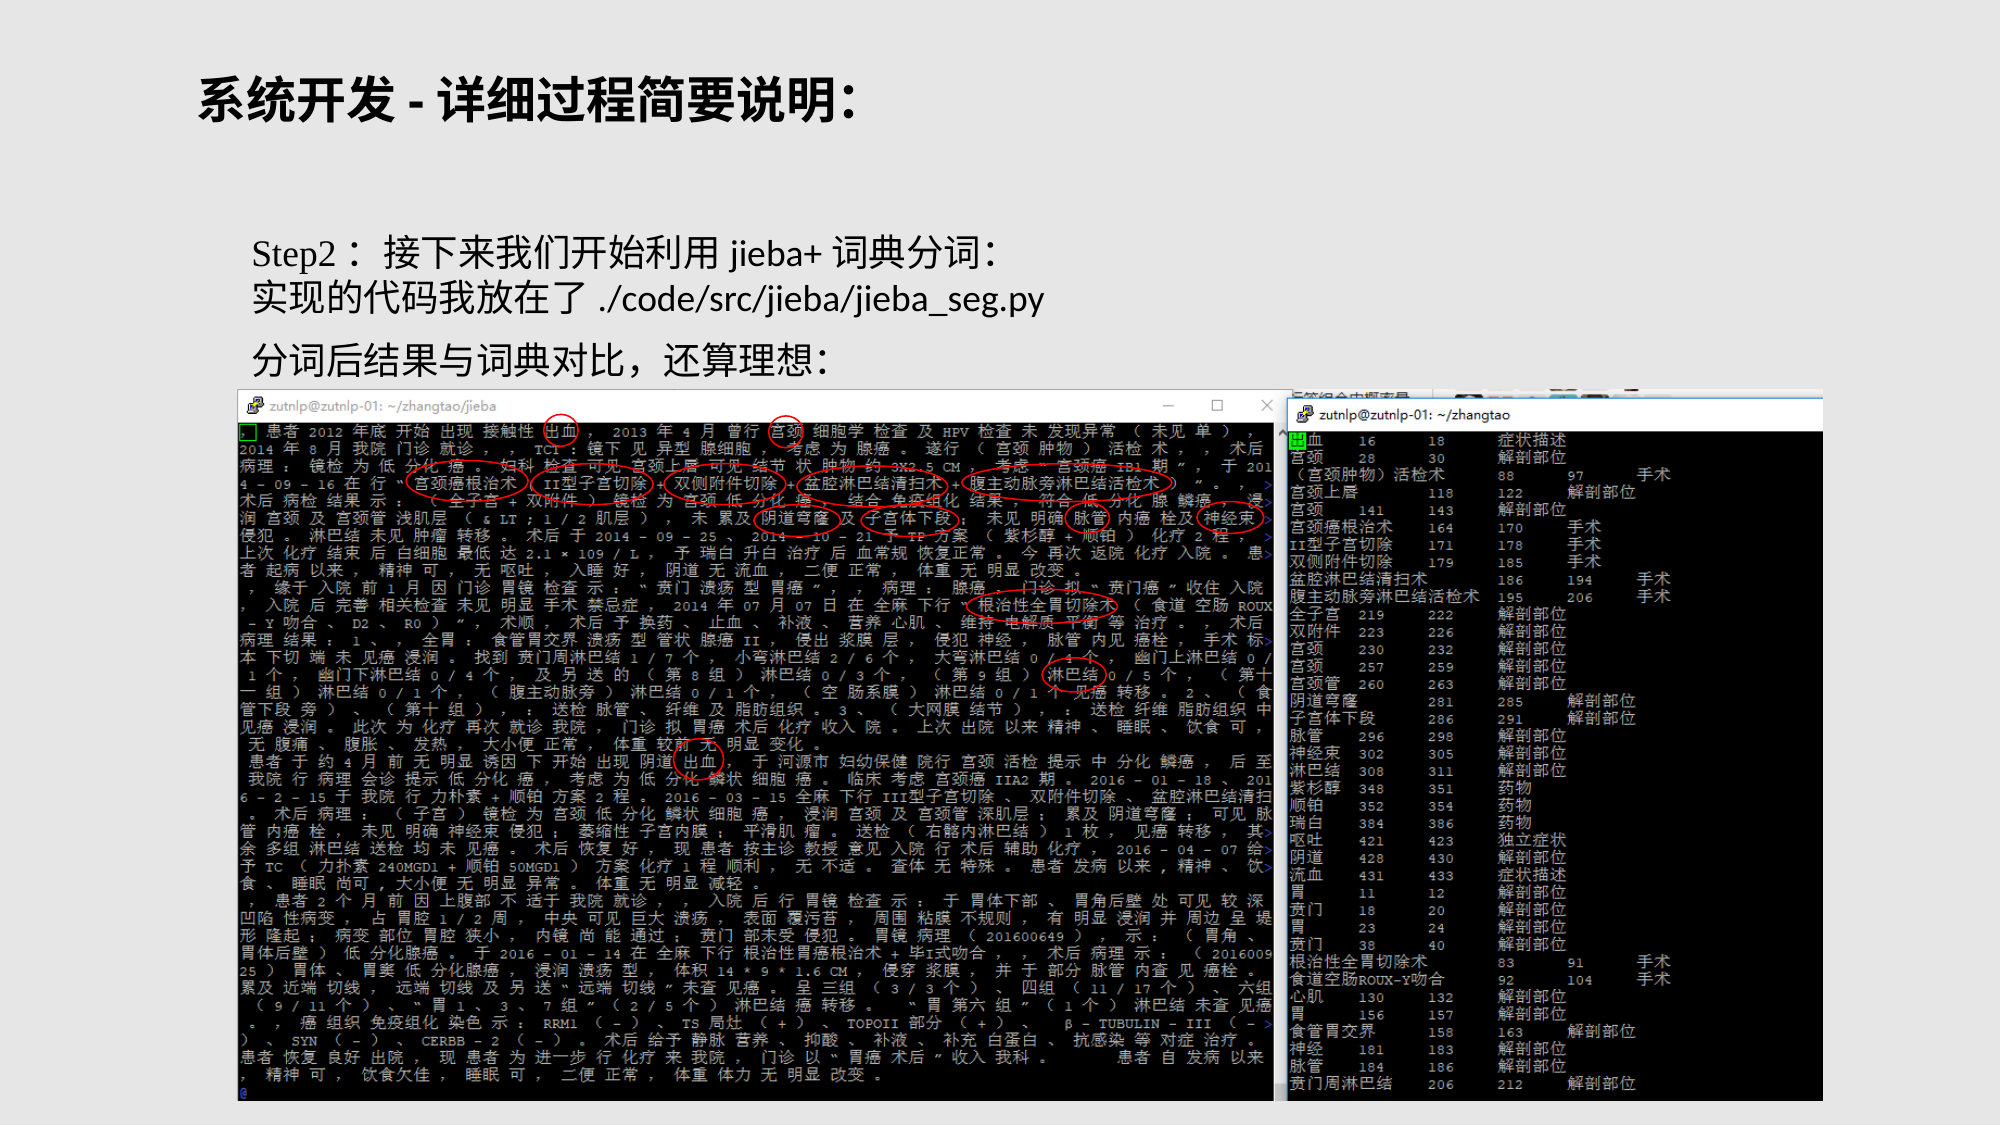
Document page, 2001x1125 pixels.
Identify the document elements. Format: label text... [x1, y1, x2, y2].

picture [236, 389, 1824, 1101]
text_box 分词后结果与词典对比，还算理想： [236, 329, 1717, 388]
text_box Step2：接下来我们开始利用jieba+词典分词： 实现的代码我放在了./code/src/jieba/jieba_seg.py [236, 221, 1717, 327]
text_box 系统开发-详细过程简要说明： [181, 61, 1302, 136]
